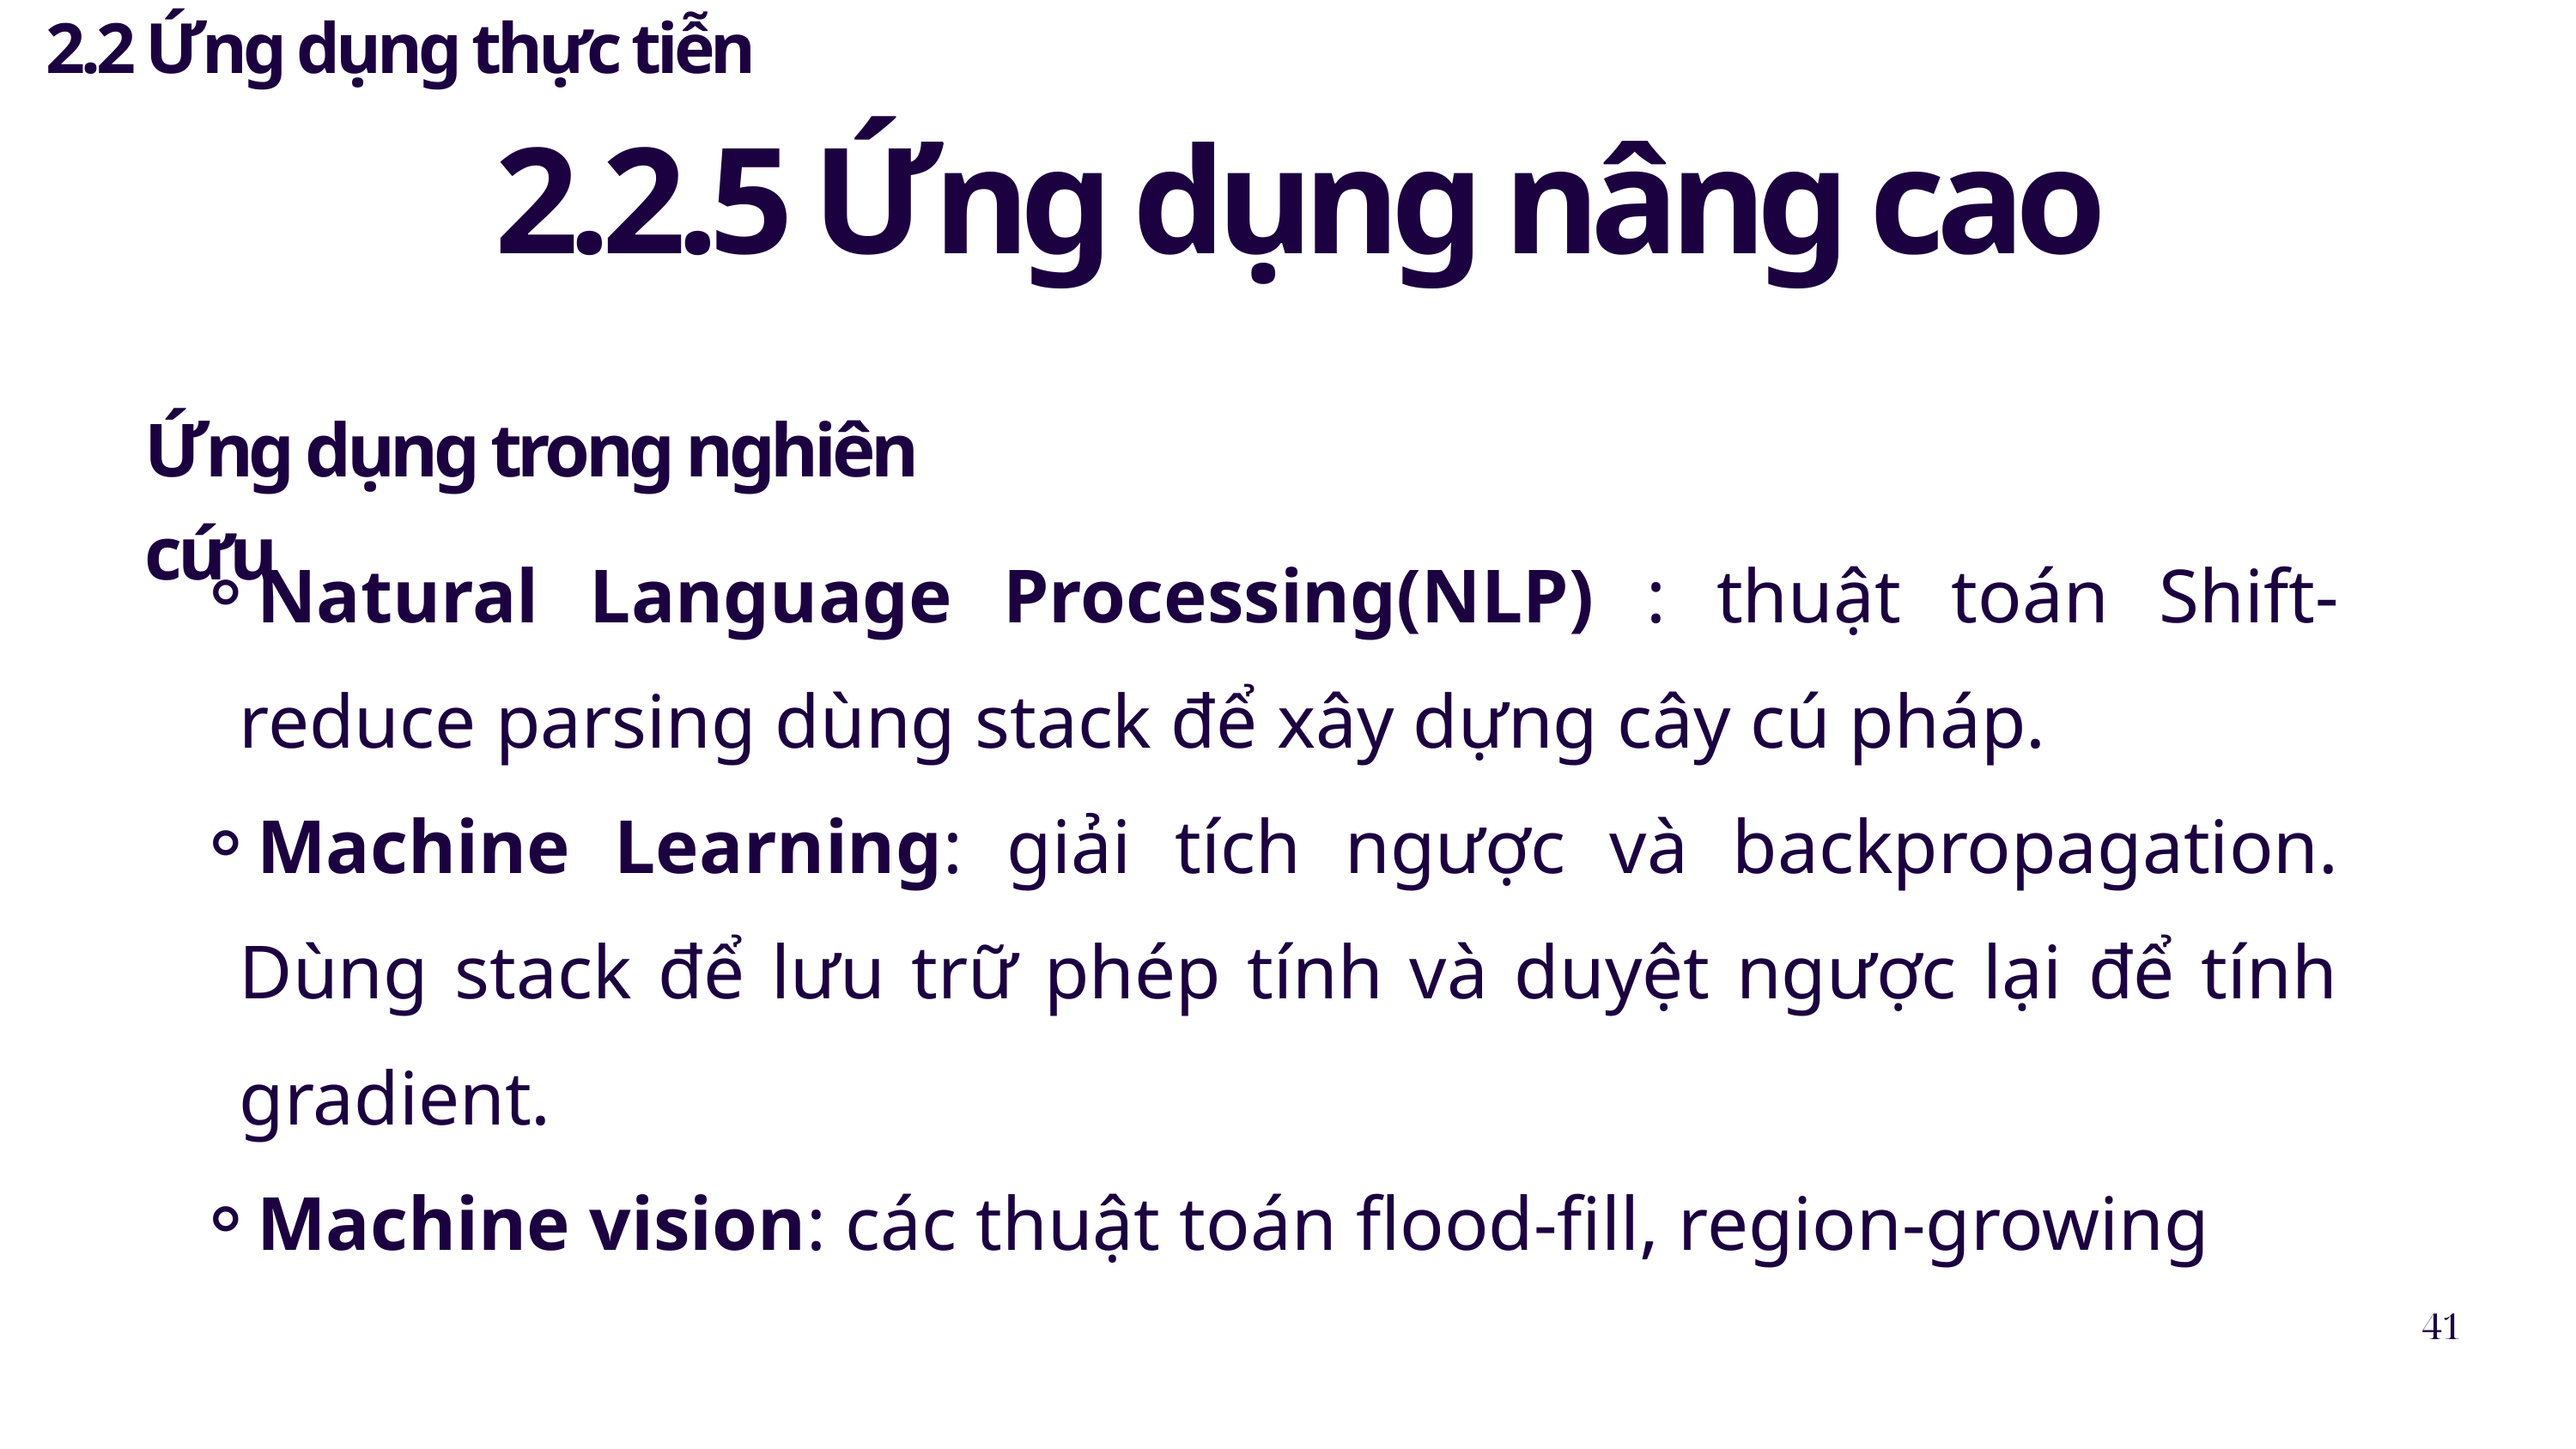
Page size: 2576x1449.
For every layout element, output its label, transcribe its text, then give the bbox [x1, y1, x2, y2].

text_box 41 [2421, 1296, 2462, 1348]
text_box 2.2.5 Ứng dụng nâng cao [144, 77, 2458, 284]
text_box Ứng dụng trong nghiên cứu [144, 388, 955, 595]
text_box Natural Language Processing(NLP) : thuật toán Shift-reduce parsing dùng stack để xây dựng cây cú pháp. Machine Learning: giải tích ngược và backpropagation. Dùng stack để lưu trữ phép tính và duyệt ngược lại để tính gradient. Machine vision: các thuật toán flood-fill, region-growing [107, 512, 2340, 1265]
text_box 2.2 Ứng dụng thực tiễn [0, 0, 803, 88]
